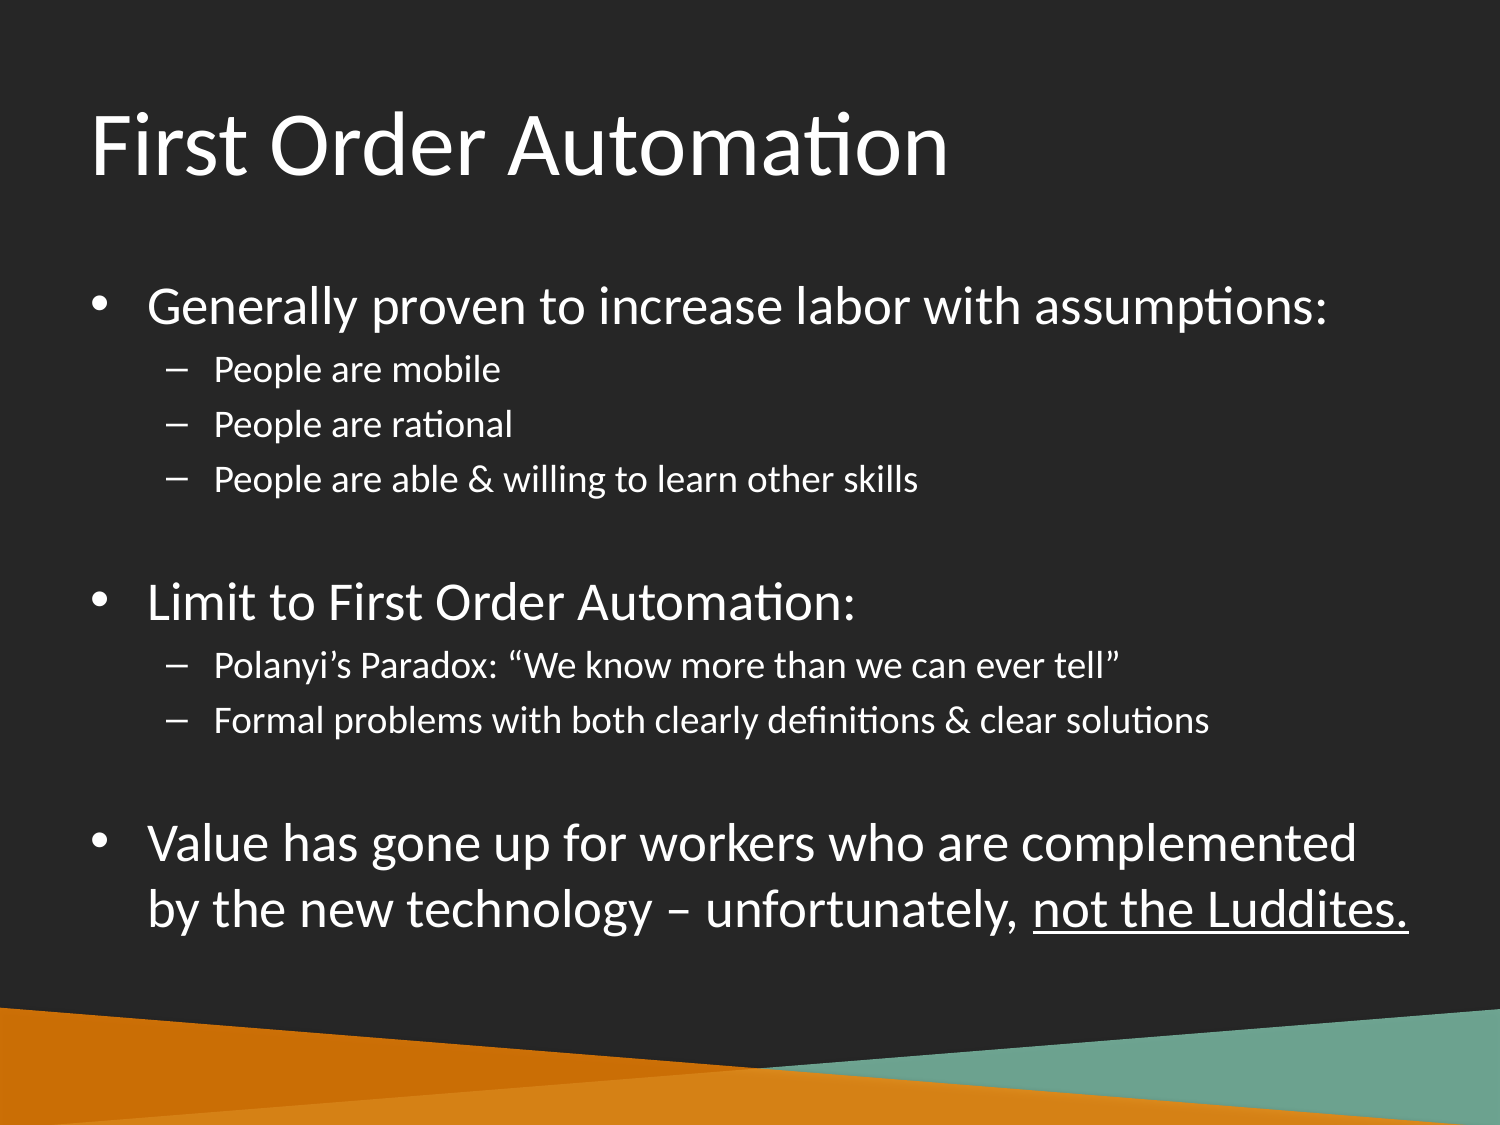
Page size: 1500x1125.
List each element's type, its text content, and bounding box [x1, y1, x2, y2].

list Generally proven to increase labor with assumptions: People are mobile People are rational People are able & willing to learn other skills Limit to First Order Automation: Polanyi’s Paradox: “We know more than we can ever tell” Formal problems with both clearly definitions & clear solutions Value has gone up for workers who are complemented by the new technology – unfortunately, not the Luddites. [75, 262, 1425, 1005]
title First Order Automation [75, 45, 1425, 233]
